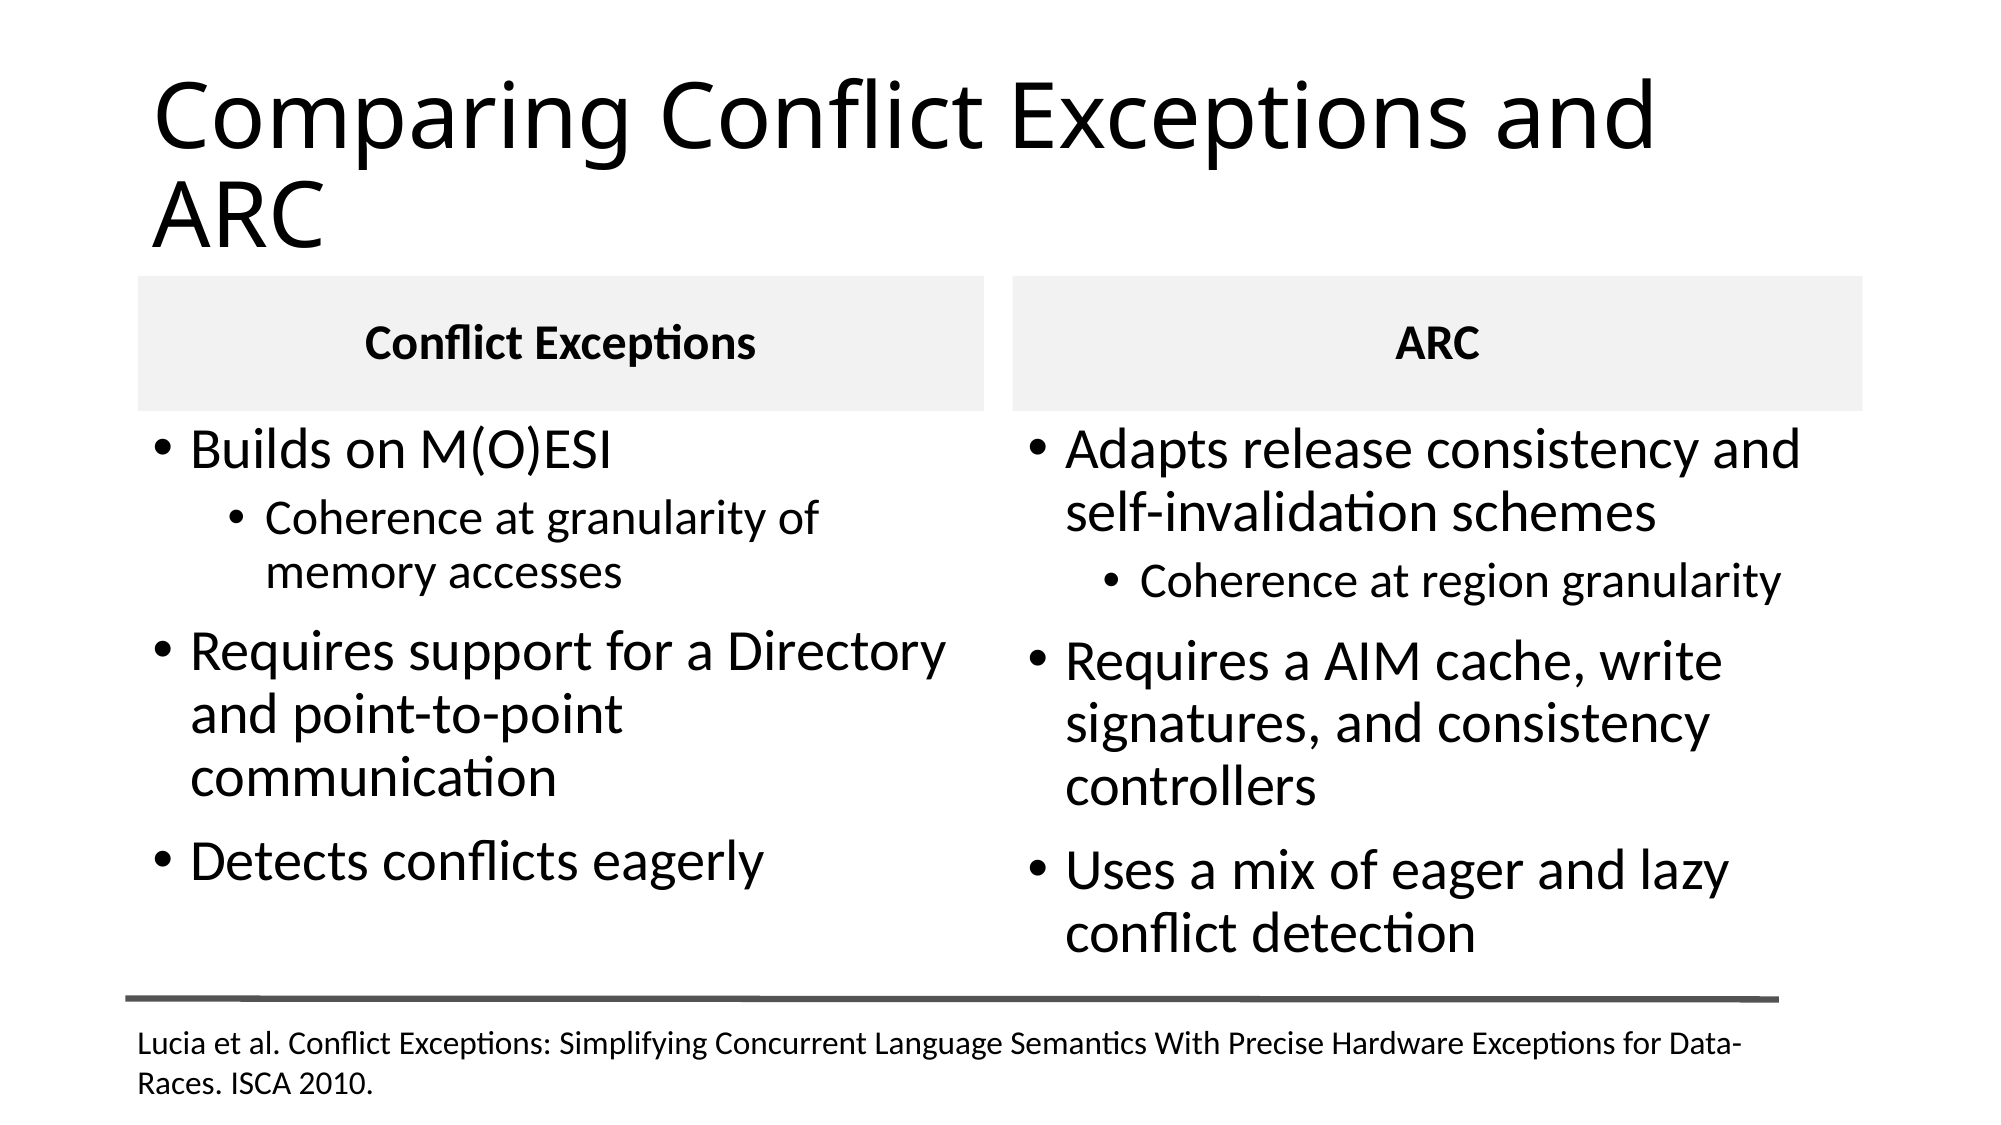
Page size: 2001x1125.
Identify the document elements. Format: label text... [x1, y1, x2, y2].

list ARC [1012, 275, 1863, 410]
list Conflict Exceptions [137, 275, 984, 410]
list Builds on M(O)ESI Coherence at granularity of memory accesses Requires support for a Directory and point-to-point communication Detects conflicts eagerly [137, 410, 984, 995]
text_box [122, 998, 1779, 1110]
title Comparing Conflict Exceptions and ARC [137, 59, 1863, 278]
list Adapts release consistency and self-invalidation schemes Coherence at region granularity Requires a AIM cache, write signatures, and consistency controllers Uses a mix of eager and lazy conflict detection [1012, 410, 1863, 1016]
